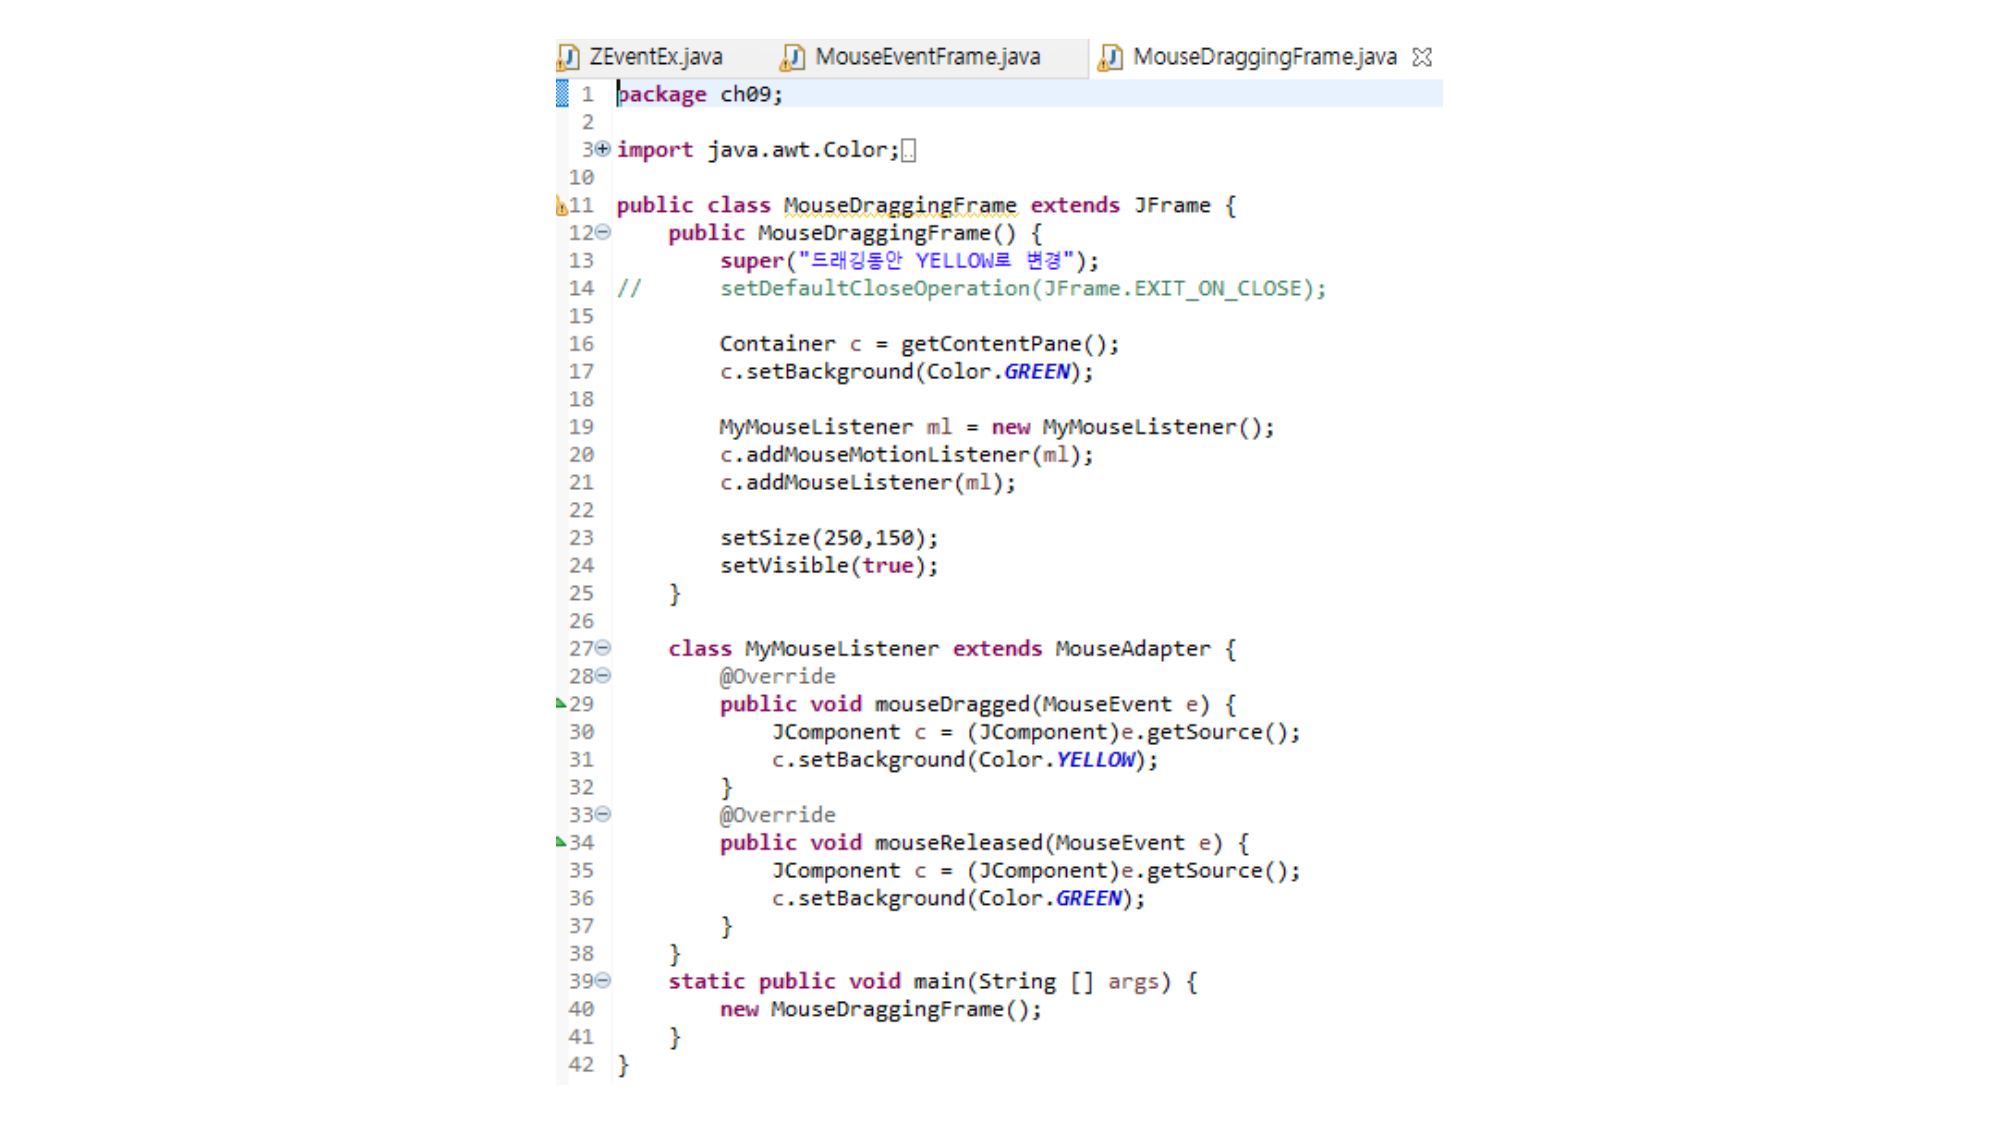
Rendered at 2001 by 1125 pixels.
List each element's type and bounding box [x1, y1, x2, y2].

picture [556, 39, 1443, 1085]
